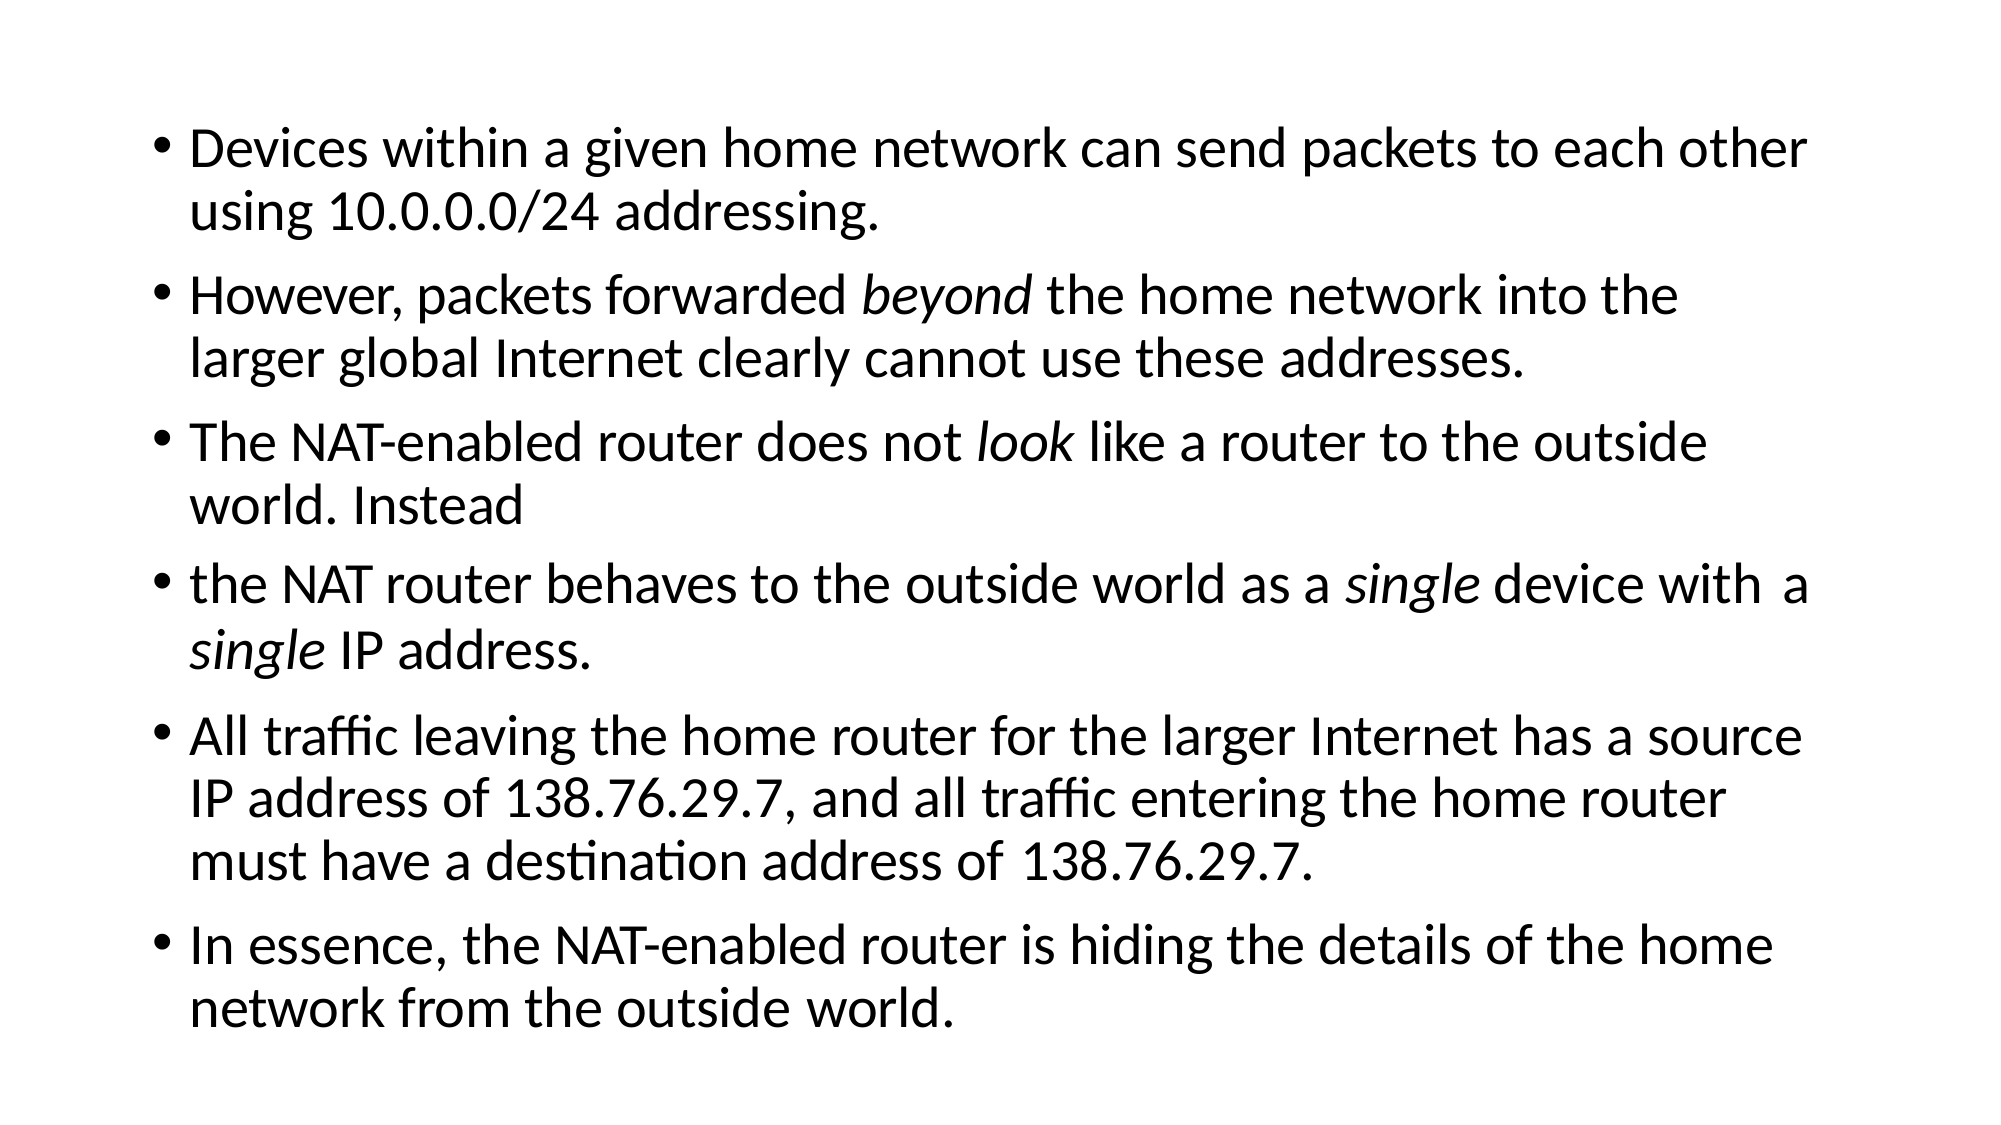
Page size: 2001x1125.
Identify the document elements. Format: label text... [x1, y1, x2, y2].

text_box Devices within a given home network can send packets to each other using 10.0.0.0/24 addressing. However, packets forwarded beyond the home network into the larger global Internet clearly cannot use these addresses. The NAT-enabled router does not look like a router to the outside world. Instead the NAT router behaves to the outside world as a single device with a single IP address. All traffic leaving the home router for the larger Internet has a source IP address of 138.76.29.7, and all traffic entering the home router must have a destination address of 138.76.29.7. In essence, the NAT-enabled router is hiding the details of the home network from the outside world. [150, 106, 1827, 1040]
